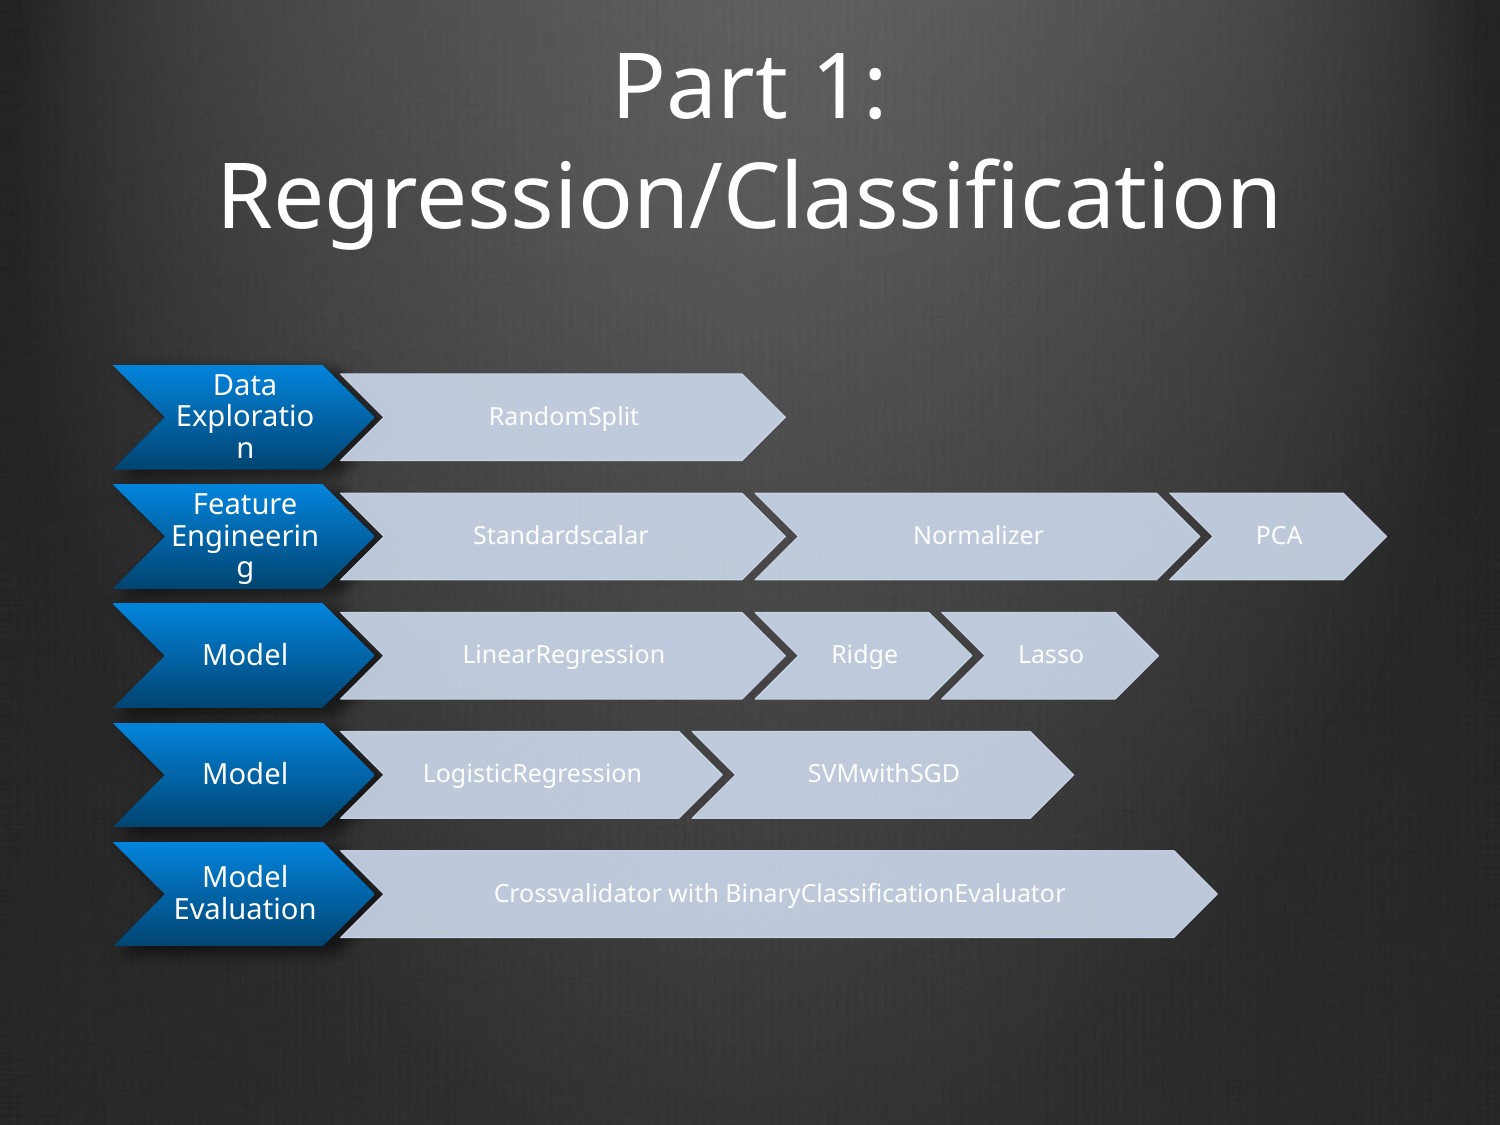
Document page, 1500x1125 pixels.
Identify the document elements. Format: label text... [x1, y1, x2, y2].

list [112, 306, 1388, 1005]
title Part 1: Regression/Classification [112, 19, 1388, 255]
